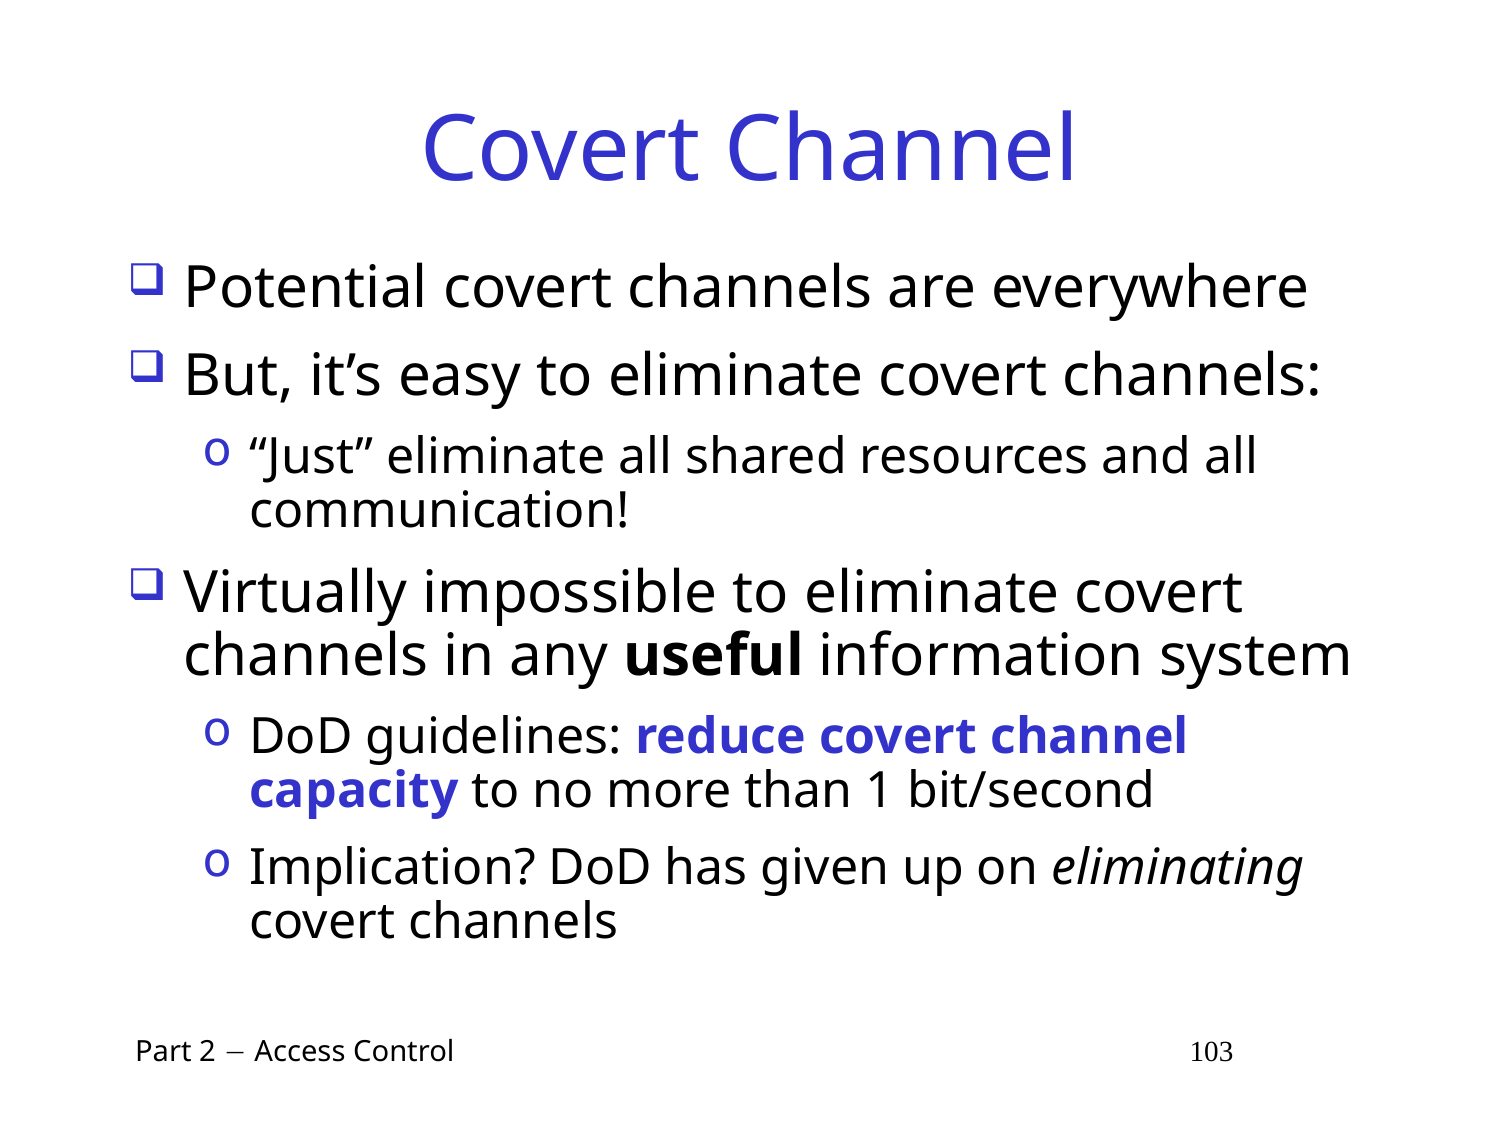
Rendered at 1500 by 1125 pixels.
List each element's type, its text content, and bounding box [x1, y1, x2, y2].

footer Part 2  Access Control 103 [112, 1024, 1401, 1101]
list Potential covert channels are everywhere But, it’s easy to eliminate covert channels: “Just” eliminate all shared resources and all communication! Virtually impossible to eliminate covert channels in any useful information system DoD guidelines: reduce covert channel capacity to no more than 1 bit/second Implication? DoD has given up on eliminating covert channels [112, 249, 1413, 1013]
title Covert Channel [112, 49, 1388, 238]
